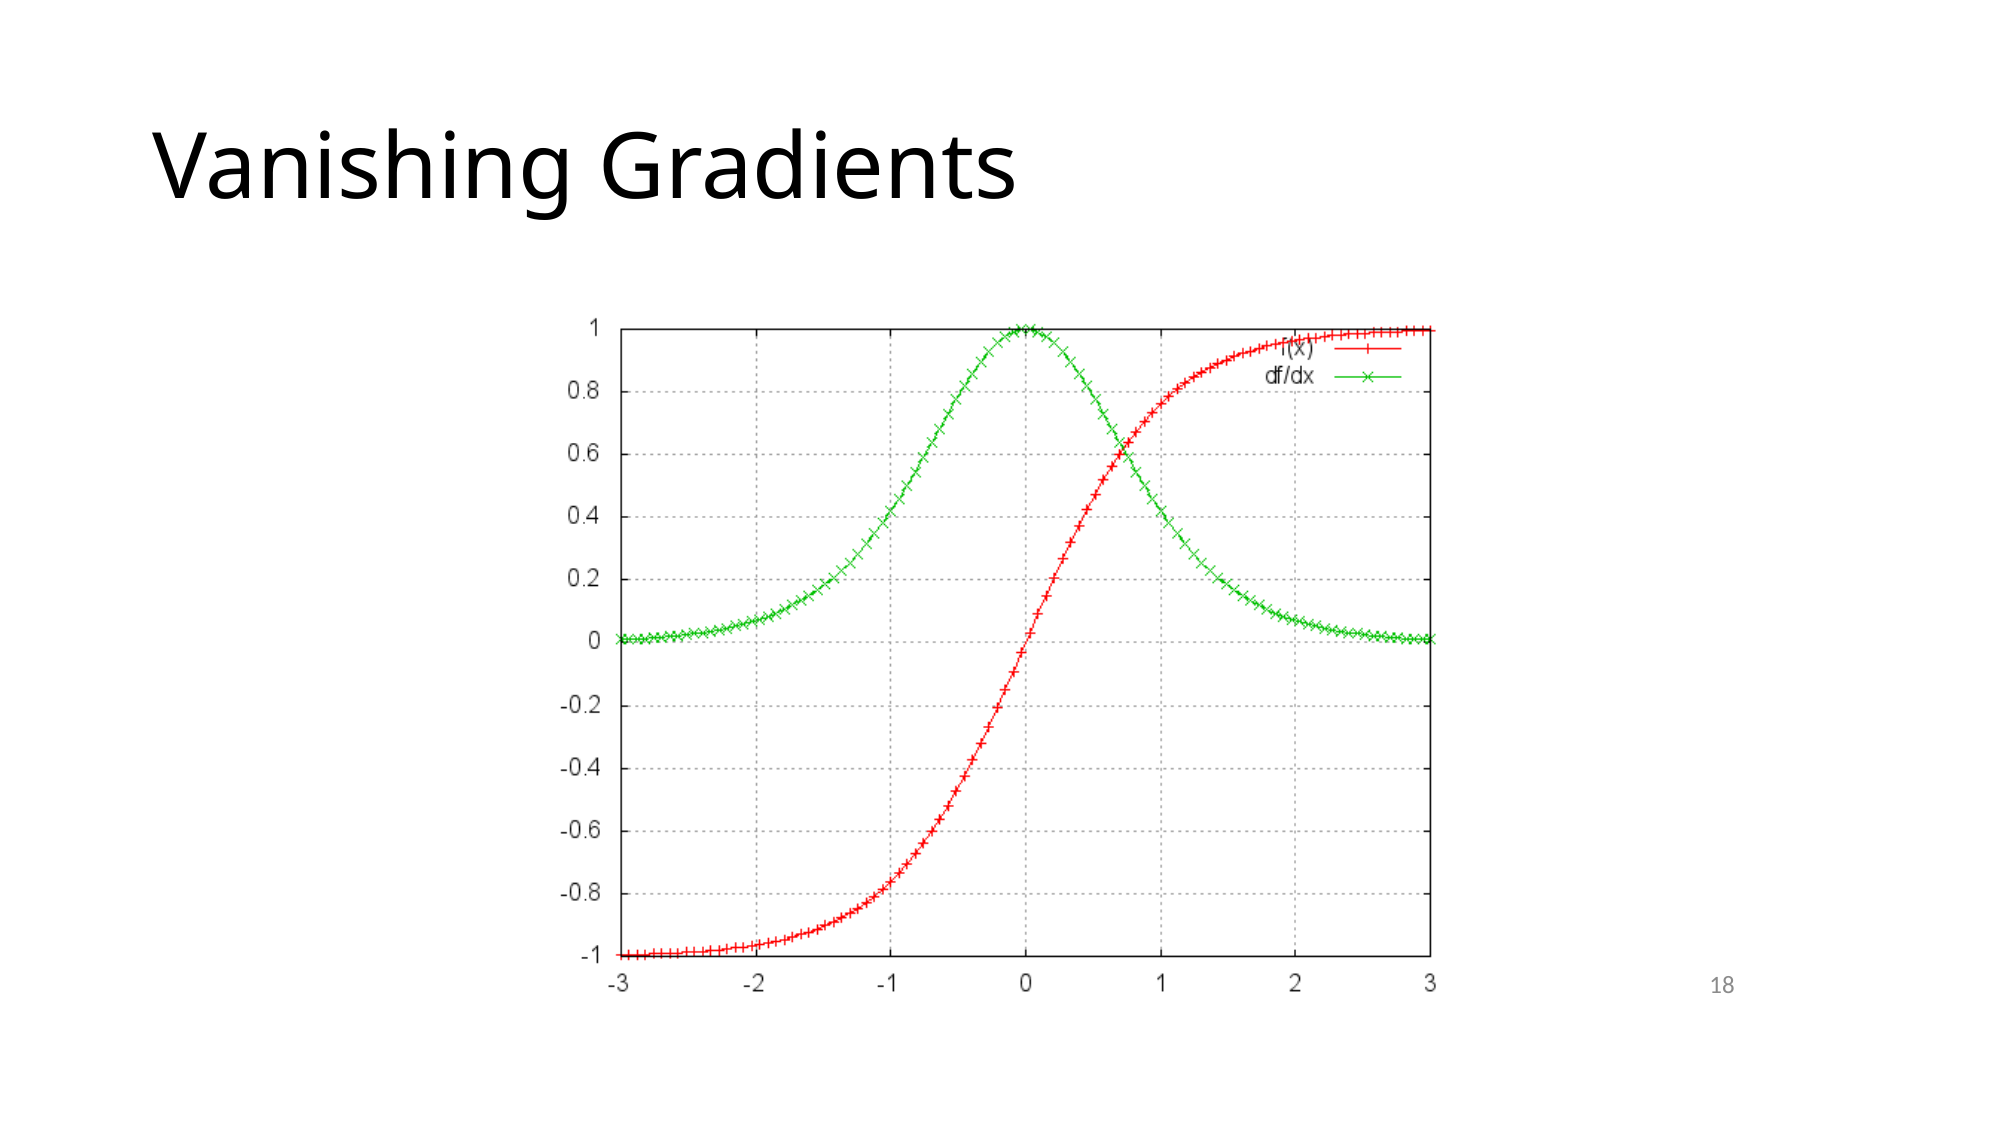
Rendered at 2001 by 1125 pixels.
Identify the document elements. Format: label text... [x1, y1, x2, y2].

title Vanishing Gradients [137, 59, 1863, 278]
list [524, 299, 1476, 1014]
slide_number 18 [1650, 940, 1750, 1026]
